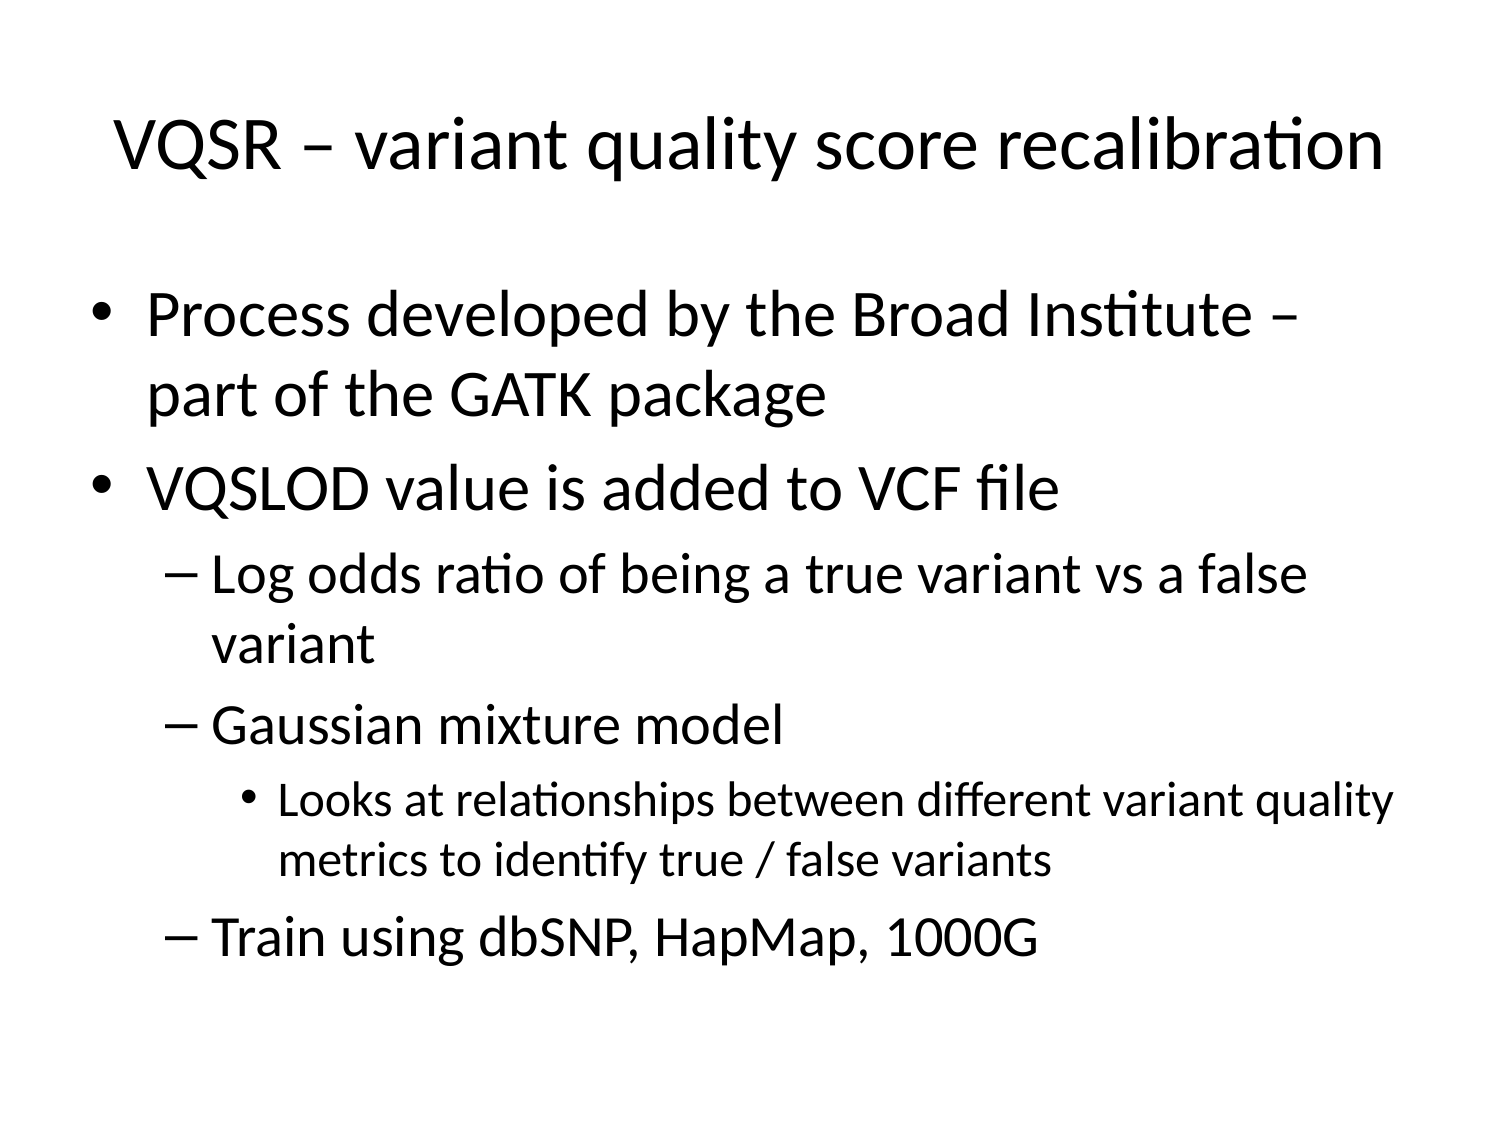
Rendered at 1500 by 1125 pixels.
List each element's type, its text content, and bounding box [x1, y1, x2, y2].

title VQSR – variant quality score recalibration [75, 45, 1425, 233]
list Process developed by the Broad Institute – part of the GATK package VQSLOD value is added to VCF file Log odds ratio of being a true variant vs a false variant Gaussian mixture model Looks at relationships between different variant quality metrics to identify true / false variants Train using dbSNP, HapMap, 1000G [75, 262, 1425, 1005]
